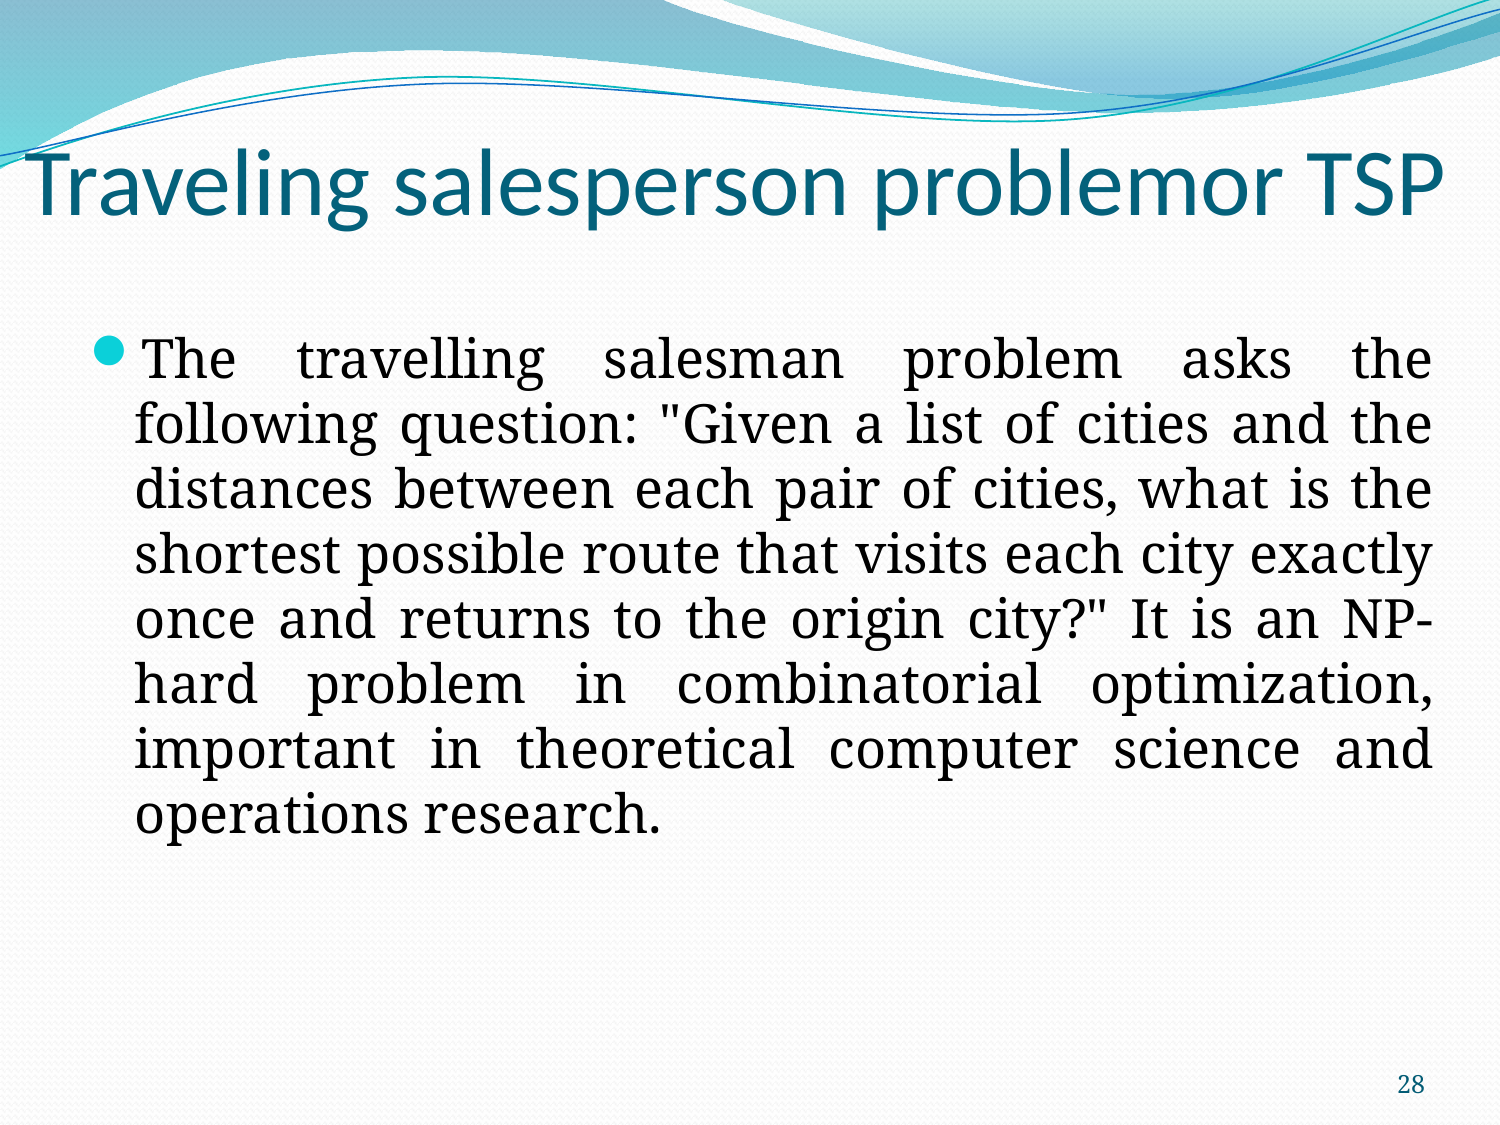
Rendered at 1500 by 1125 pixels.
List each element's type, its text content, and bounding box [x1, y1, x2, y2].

title Traveling salesperson problemor TSP [24, 99, 1450, 235]
list The travelling salesman problem asks the following question: "Given a list of cities and the distances between each pair of cities, what is the shortest possible route that visits each city exactly once and returns to the origin city?" It is an NP-hard problem in combinatorial optimization, important in theoretical computer science and operations research. [75, 317, 1450, 838]
slide_number 28 [1299, 1042, 1425, 1103]
